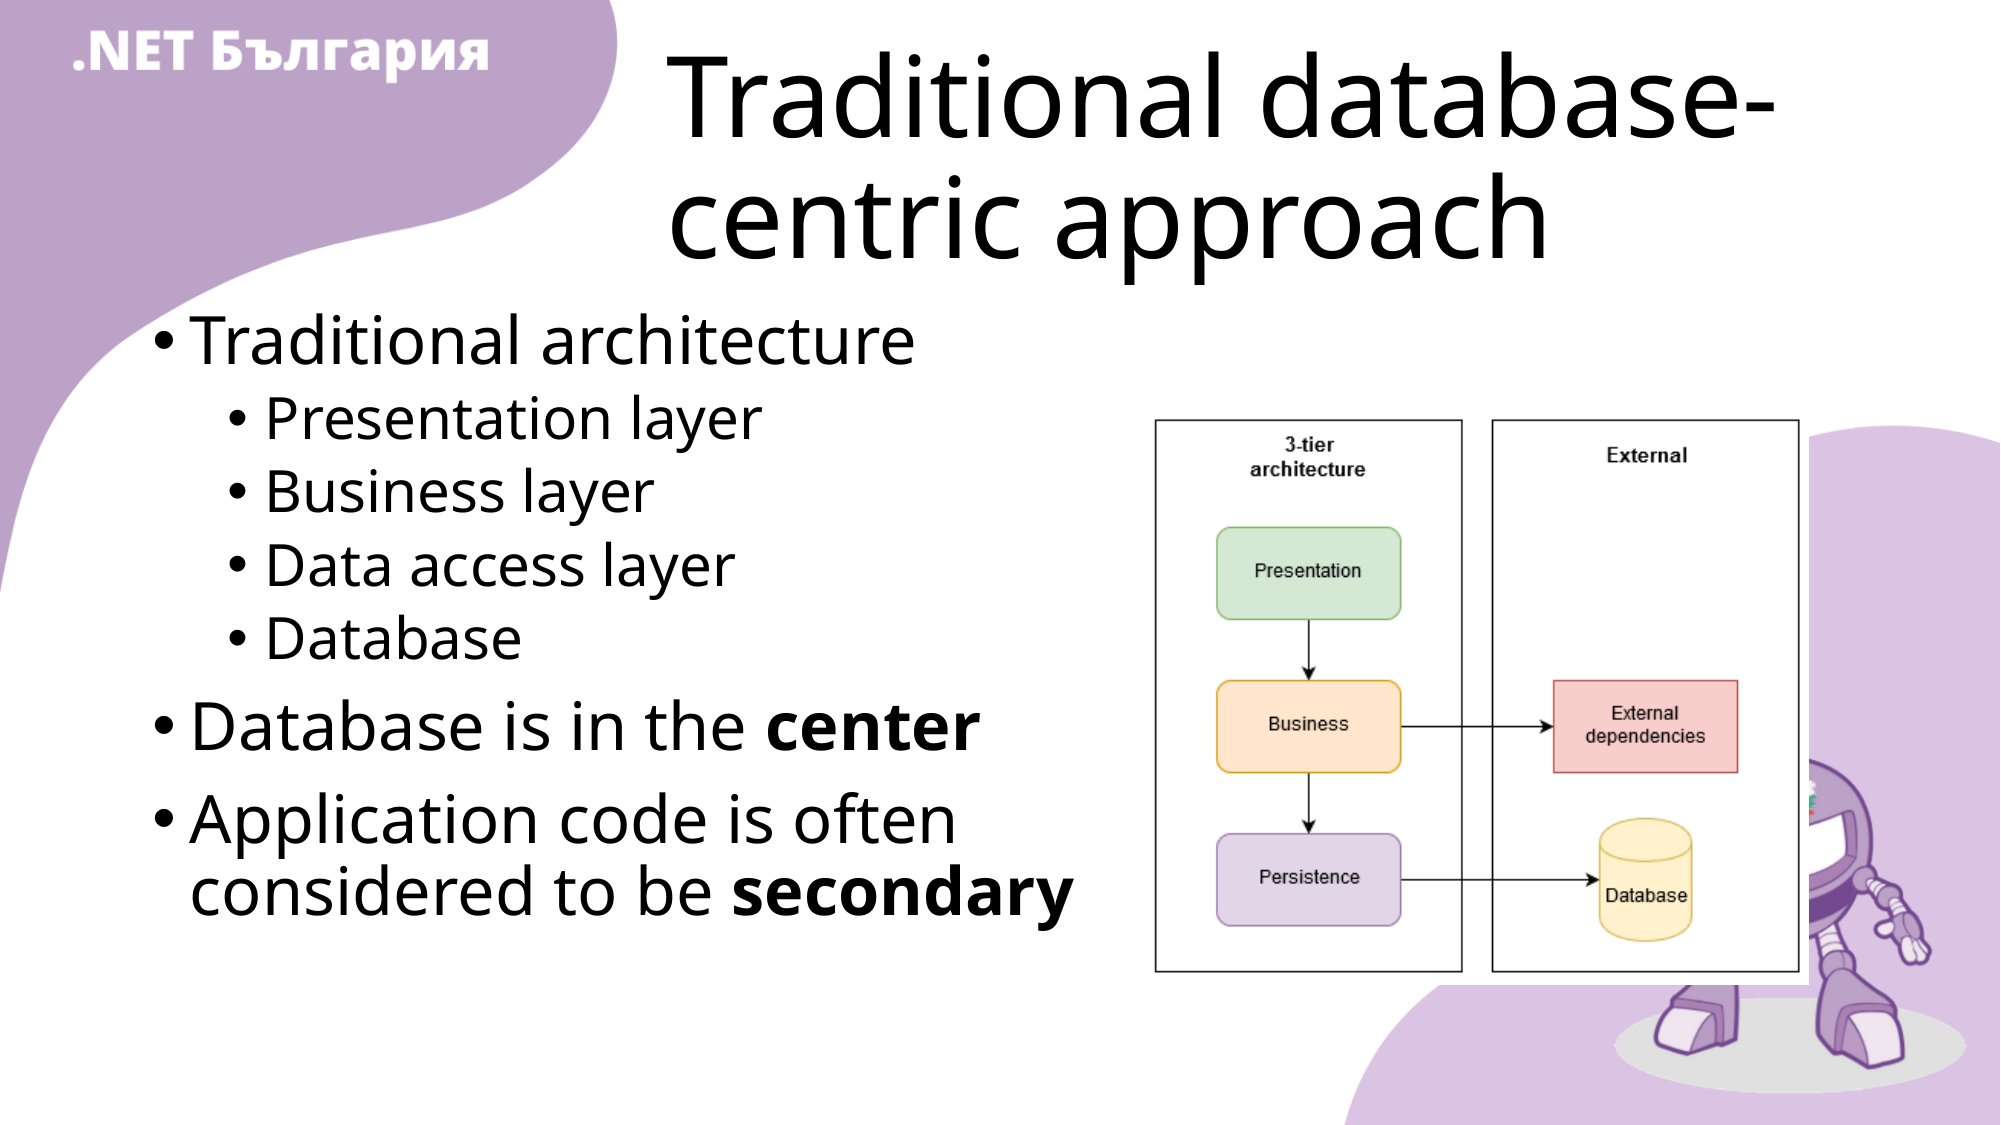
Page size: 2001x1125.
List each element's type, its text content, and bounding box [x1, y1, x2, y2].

list Traditional architecture Presentation layer Business layer Data access layer Database Database is in the center Application code is often considered to be secondary [137, 299, 1091, 1033]
title Traditional database-centric approach [651, 52, 1877, 271]
picture [1146, 409, 1810, 985]
